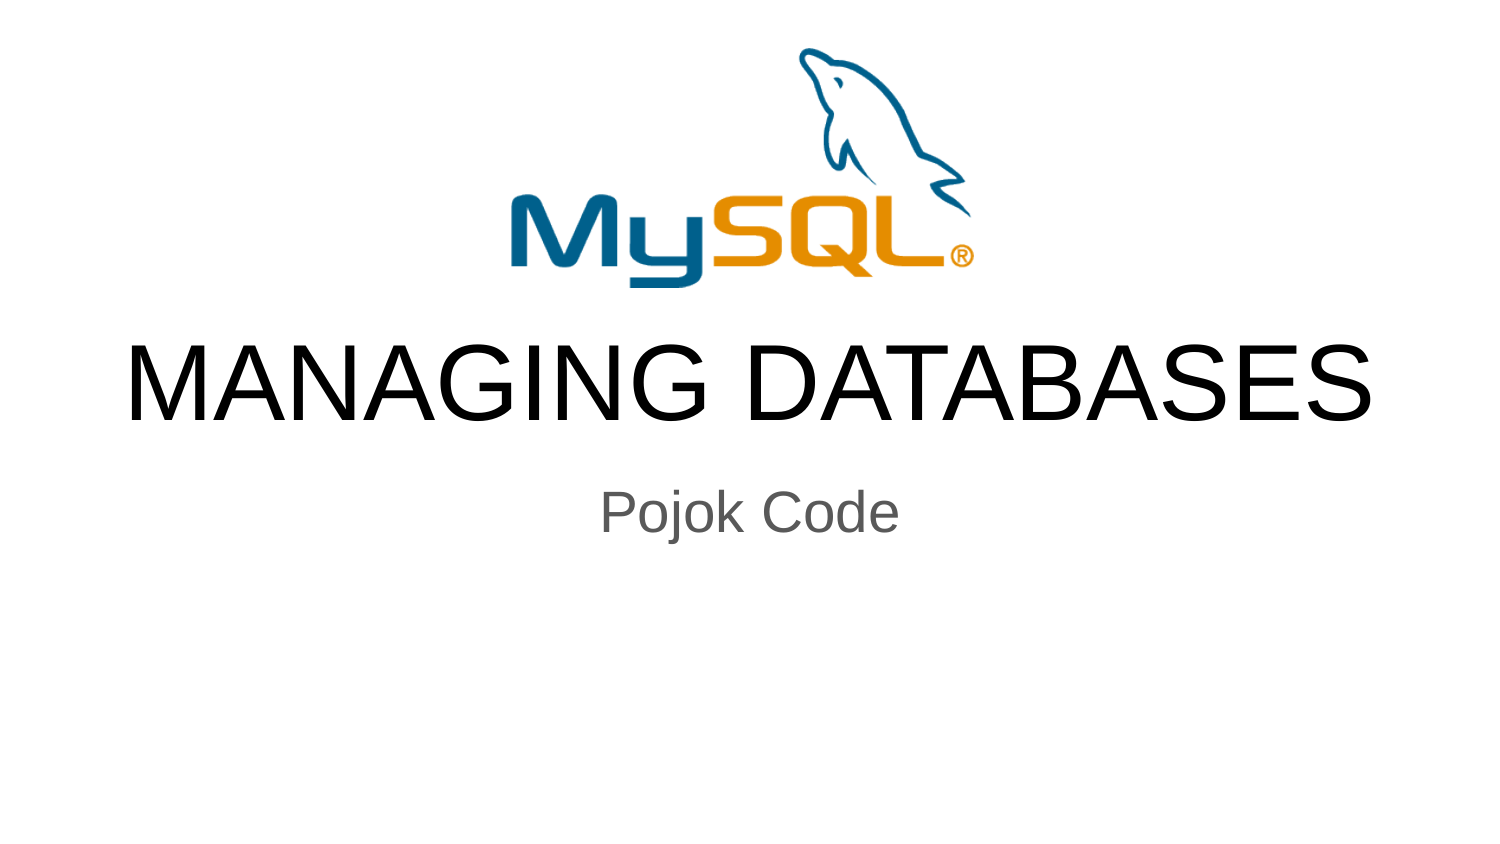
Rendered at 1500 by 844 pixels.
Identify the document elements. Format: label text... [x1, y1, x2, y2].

title MANAGING DATABASES [51, 122, 1449, 459]
picture [511, 47, 975, 288]
subtitle Pojok Code [51, 464, 1449, 595]
